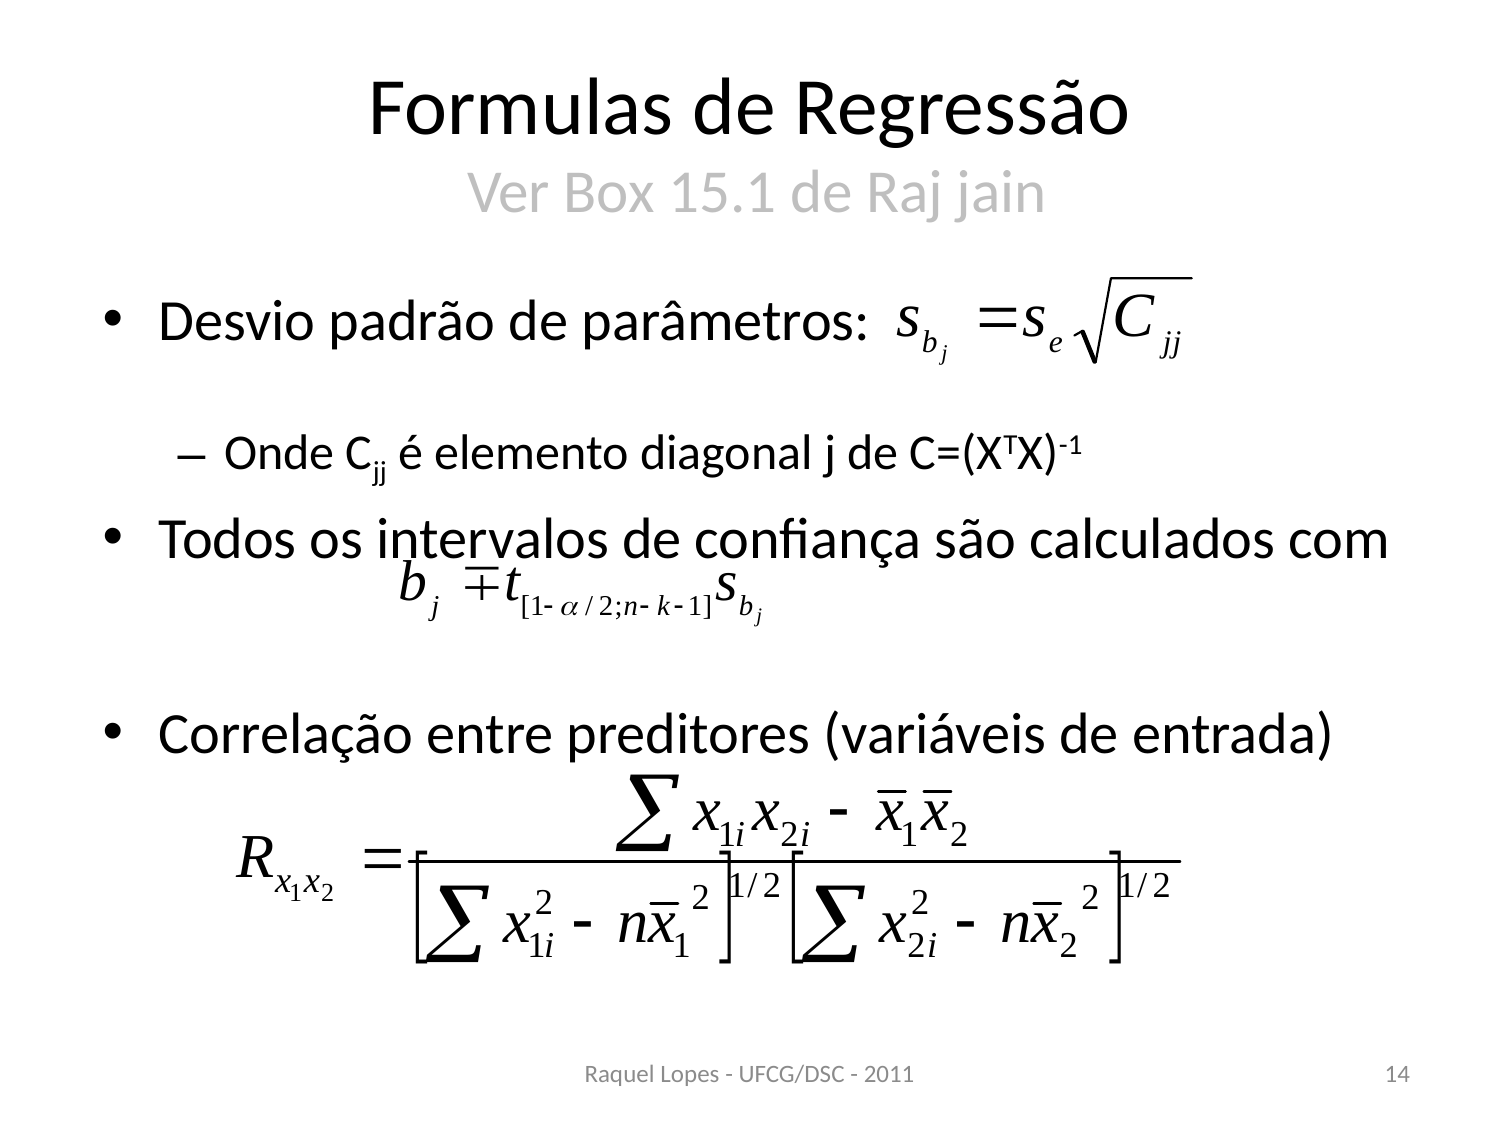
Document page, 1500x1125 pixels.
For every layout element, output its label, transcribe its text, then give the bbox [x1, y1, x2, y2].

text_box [392, 546, 776, 638]
list Desvio padrão de parâmetros: Onde Cjj é elemento diagonal j de C=(XTX)-1 Todos os intervalos de confiança são calculados com Correlação entre preditores (variáveis de entrada) [87, 275, 1438, 1038]
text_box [224, 762, 1195, 977]
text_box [887, 264, 1203, 378]
slide_number 14 [1074, 1042, 1425, 1103]
title Formulas de Regressão Ver Box 15.1 de Raj jain [75, 45, 1425, 233]
footer Raquel Lopes - UFCG/DSC - 2011 [512, 1042, 988, 1103]
